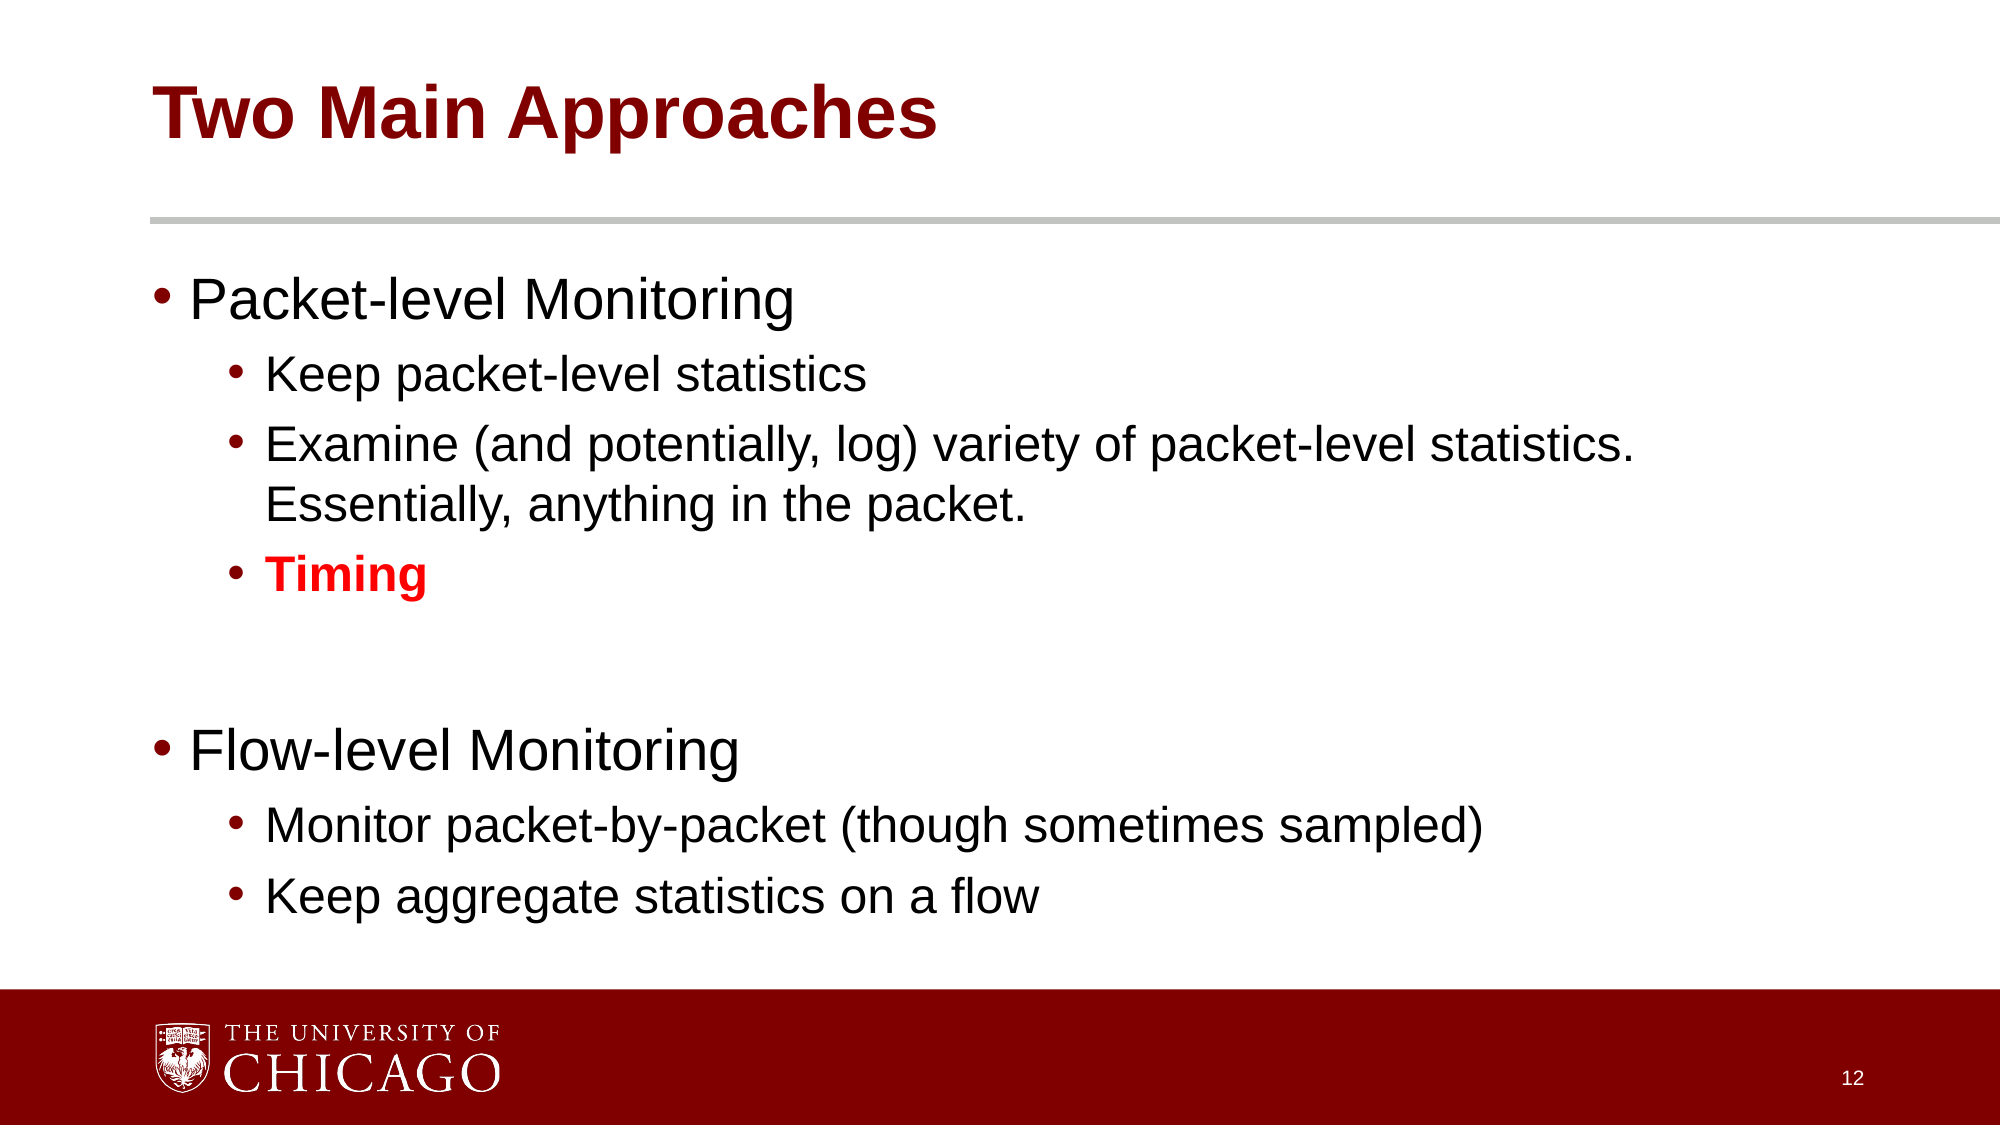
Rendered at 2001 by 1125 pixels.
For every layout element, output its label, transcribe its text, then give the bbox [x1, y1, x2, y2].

list Packet-level Monitoring Keep packet-level statistics Examine (and potentially, log) variety of packet-level statistics. Essentially, anything in the packet. Timing Flow-level Monitoring Monitor packet-by-packet (though sometimes sampled) Keep aggregate statistics on a flow [137, 253, 1863, 936]
title Two Main Approaches [137, 0, 1863, 218]
slide_number 12 [1412, 1046, 1880, 1107]
